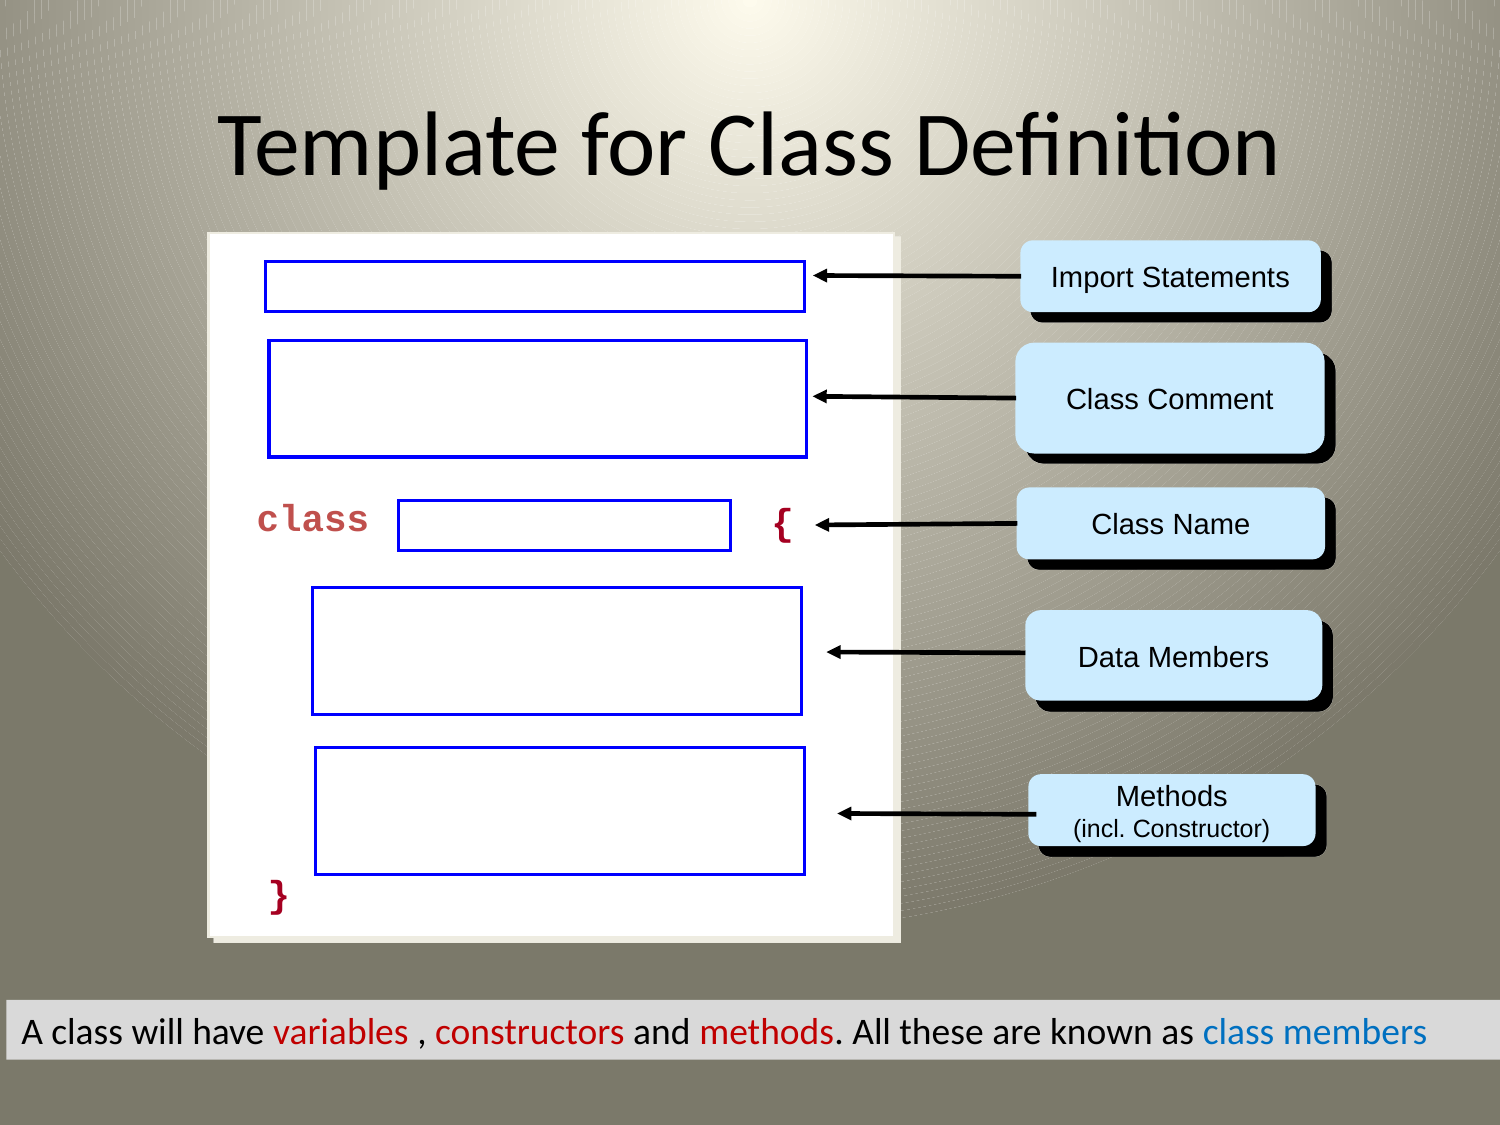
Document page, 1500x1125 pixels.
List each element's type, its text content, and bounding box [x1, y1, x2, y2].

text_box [814, 488, 1325, 559]
title Template for Class Definition [75, 45, 1425, 233]
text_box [812, 343, 1325, 453]
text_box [812, 240, 1321, 312]
text_box A class will have variables , constructors and methods. All these are known as class members [6, 999, 1500, 1060]
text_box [826, 610, 1322, 701]
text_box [208, 233, 894, 938]
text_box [837, 774, 1316, 846]
